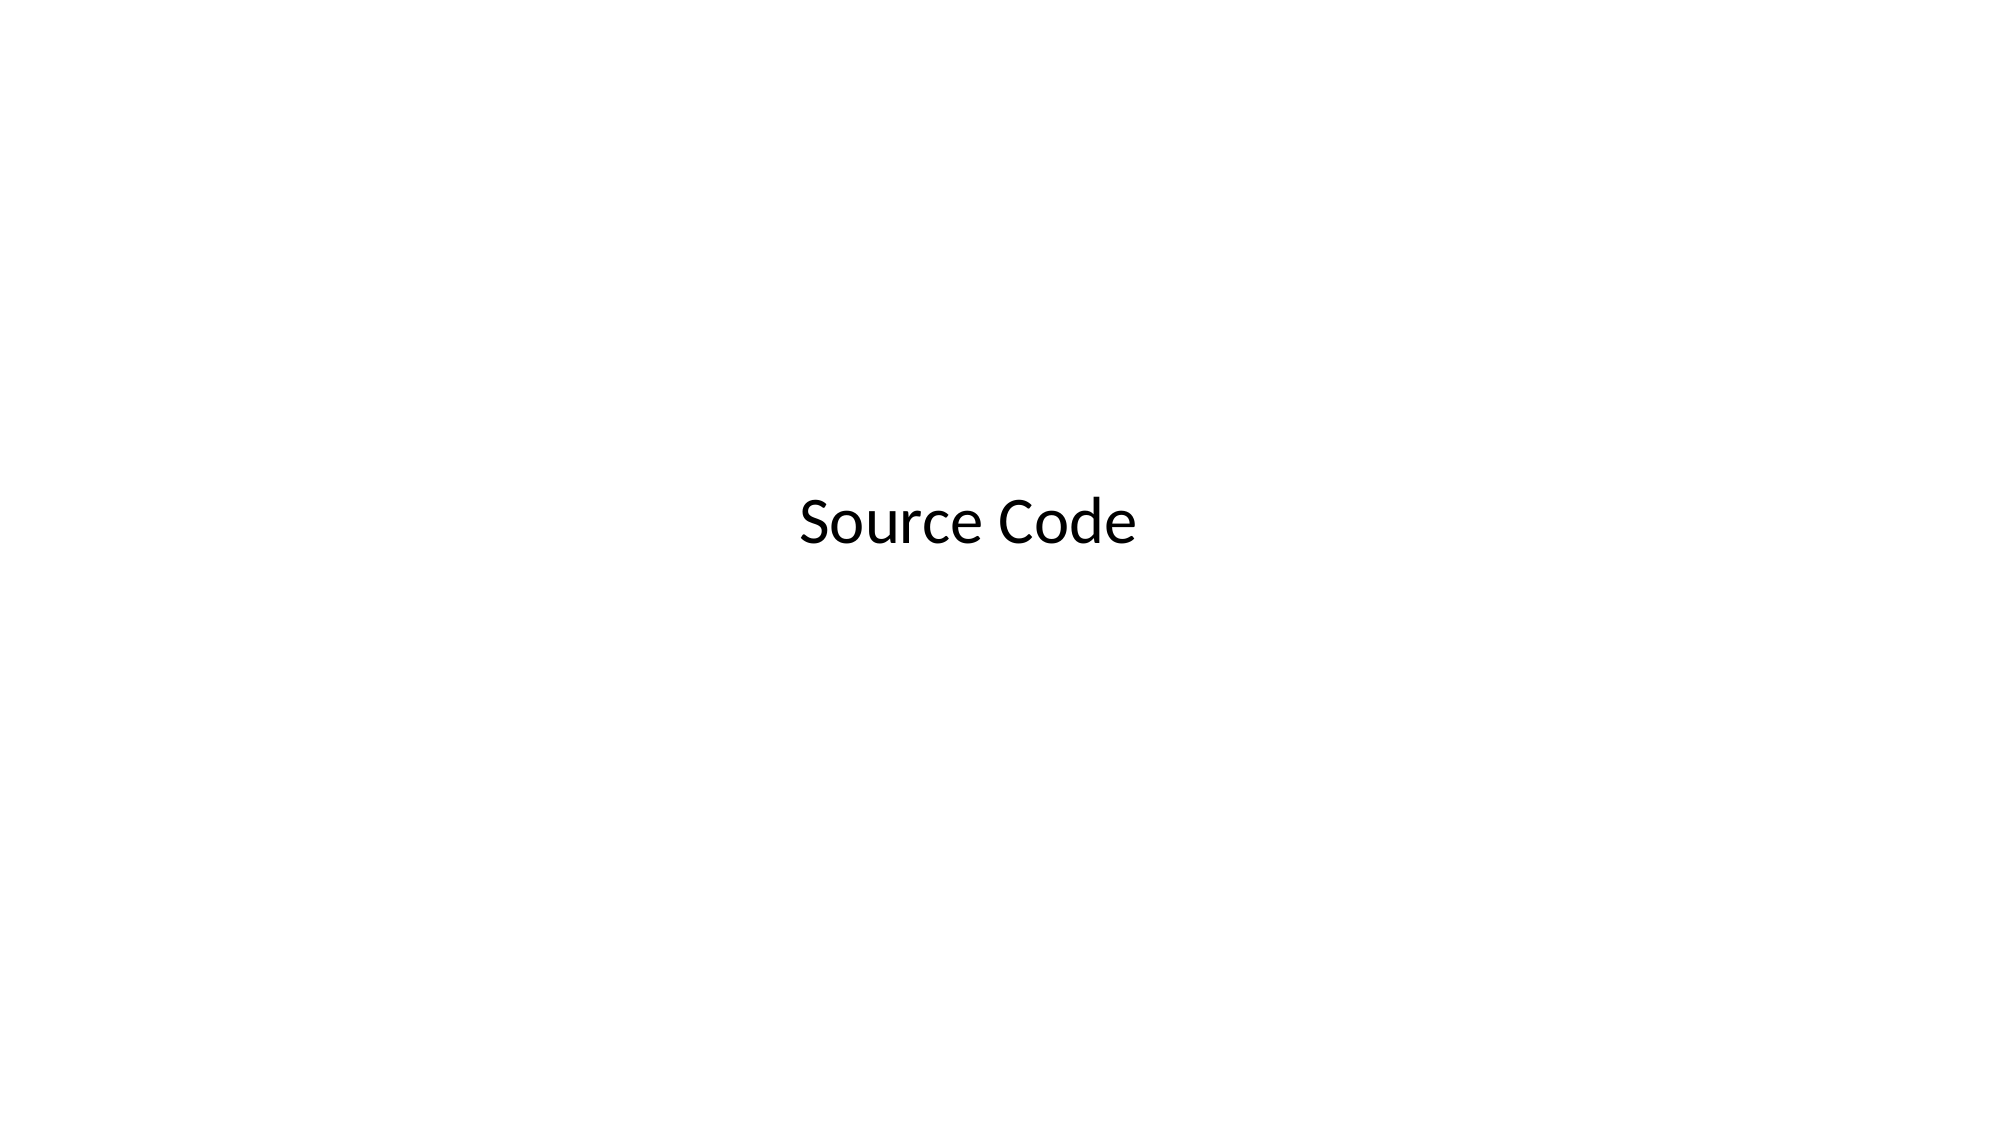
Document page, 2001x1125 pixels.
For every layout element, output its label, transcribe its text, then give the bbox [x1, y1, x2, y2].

text_box Source Code [784, 469, 1153, 565]
